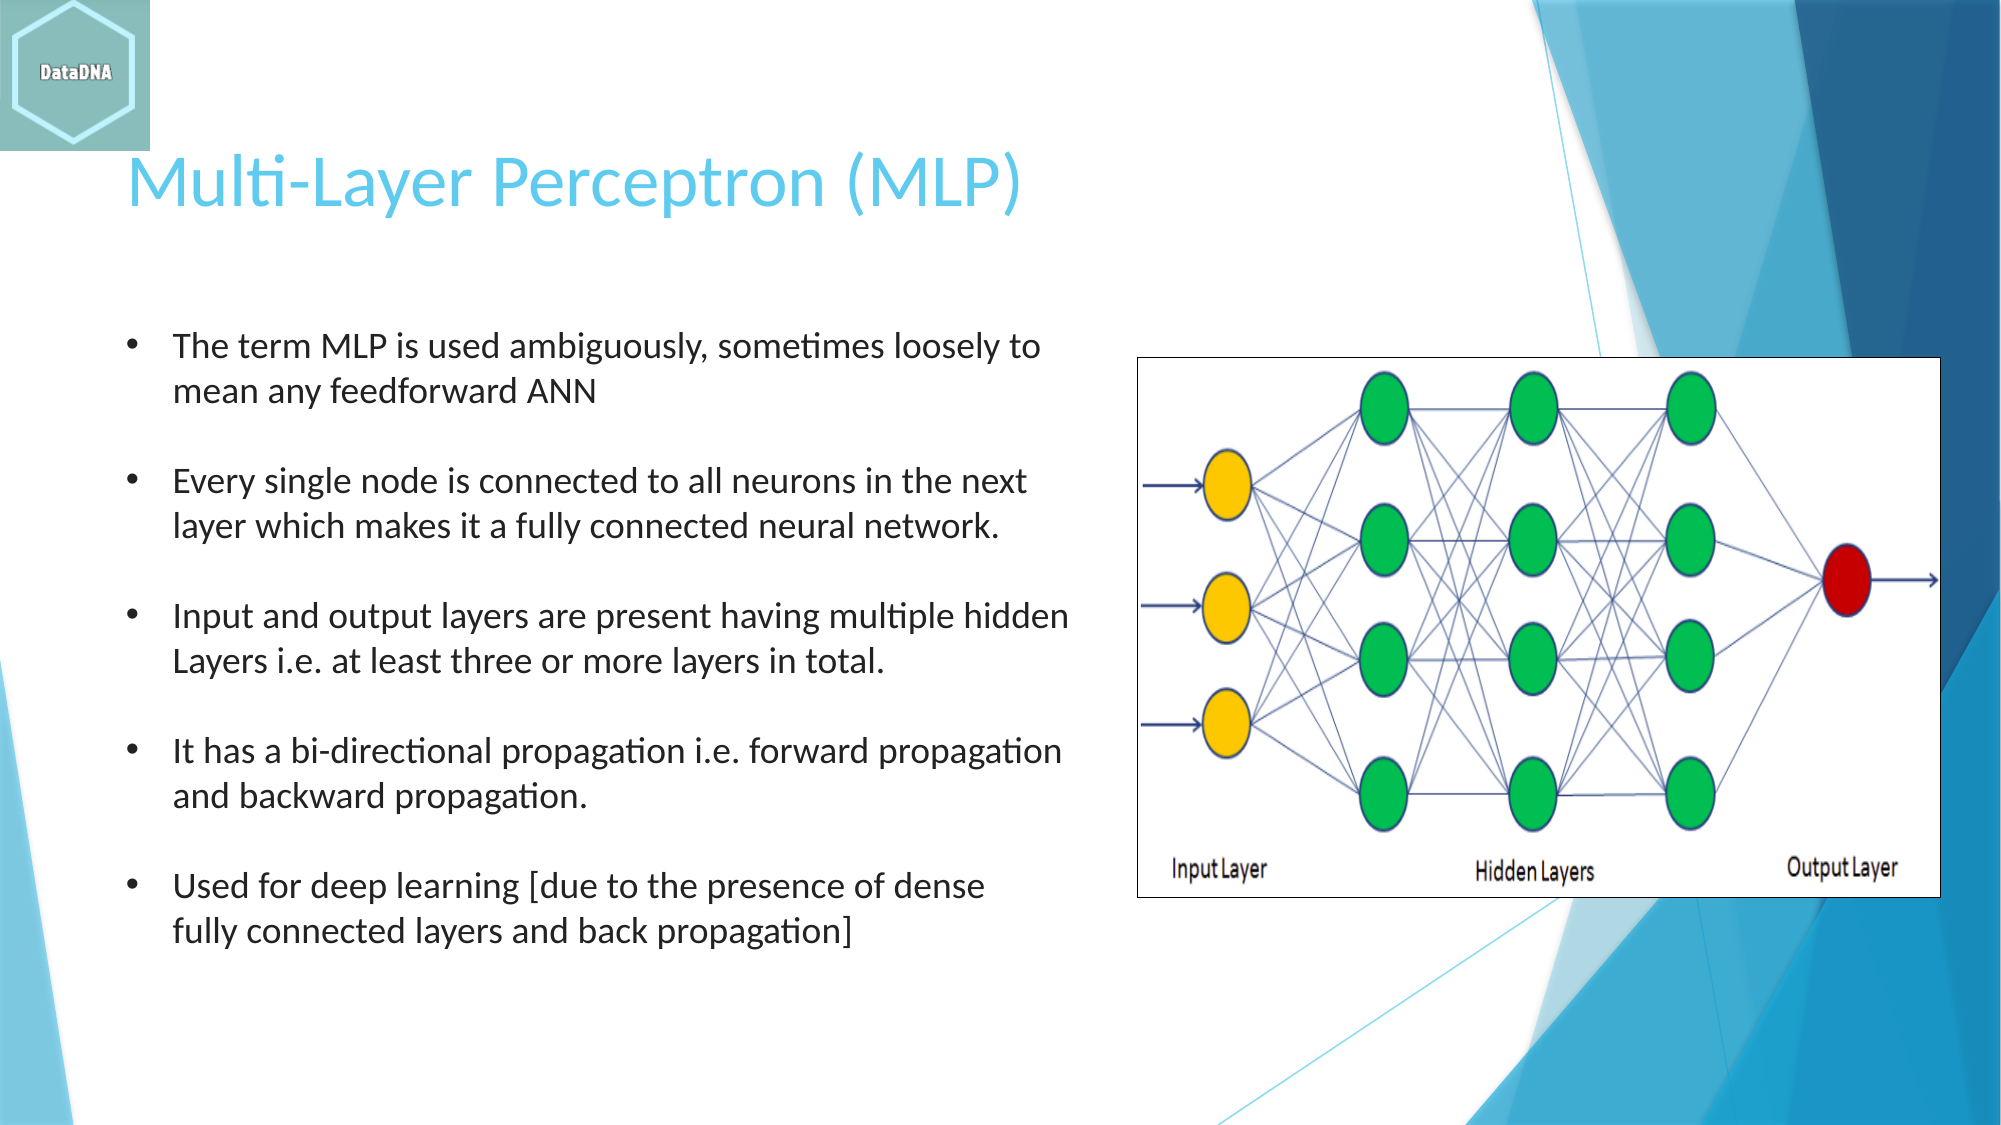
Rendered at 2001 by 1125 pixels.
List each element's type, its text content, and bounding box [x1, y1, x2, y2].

picture [1136, 357, 1941, 899]
title Multi-Layer Perceptron (MLP) [111, 124, 1522, 244]
picture [0, 0, 150, 151]
text_box The term MLP is used ambiguously, sometimes loosely to mean any feedforward ANN Every single node is connected to all neurons in the next layer which makes it a fully connected neural network. Input and output layers are present having multiple hidden Layers i.e. at least three or more layers in total. It has a bi-directional propagation i.e. forward propagation and backward propagation. Used for deep learning [due to the presence of dense fully connected layers and back propagation] [111, 313, 1112, 1004]
text_box [90, 247, 1696, 309]
